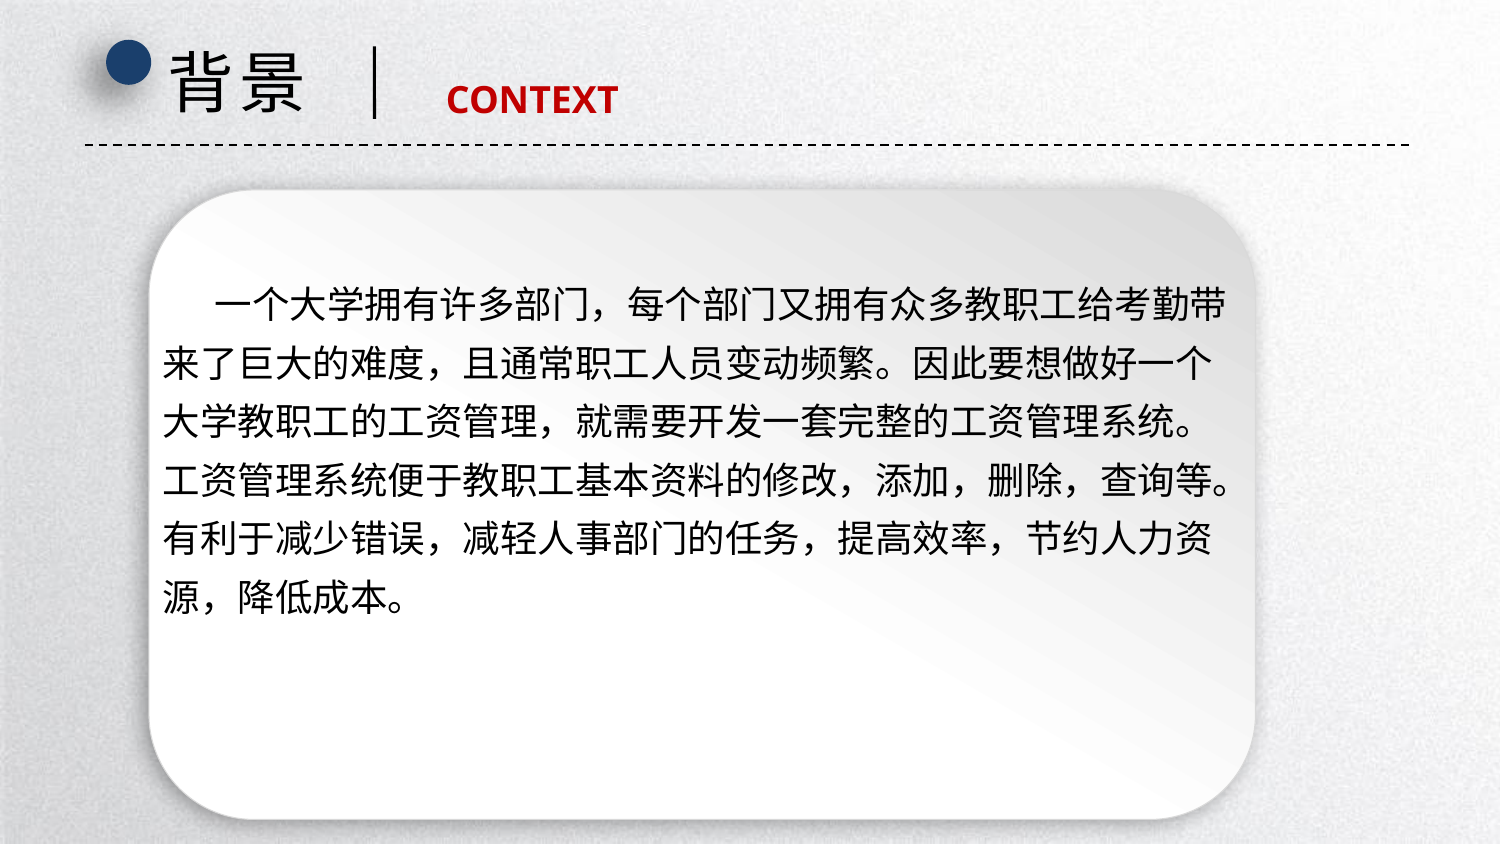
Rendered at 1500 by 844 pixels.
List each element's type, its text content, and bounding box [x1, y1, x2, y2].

text_box 一个大学拥有许多部门，每个部门又拥有众多教职工给考勤带来了巨大的难度，且通常职工人员变动频繁。因此要想做好一个大学教职工的工资管理，就需要开发一套完整的工资管理系统。工资管理系统便于教职工基本资料的修改，添加，删除，查询等。有利于减少错误，减轻人事部门的任务，提高效率，节约人力资源，降低成本。 [151, 262, 1258, 625]
text_box [154, 189, 1251, 262]
text_box [148, 274, 1256, 820]
text_box CONTEXT [431, 69, 634, 129]
text_box 背景 [152, 33, 322, 129]
picture [0, 0, 1500, 844]
text_box [105, 38, 152, 86]
